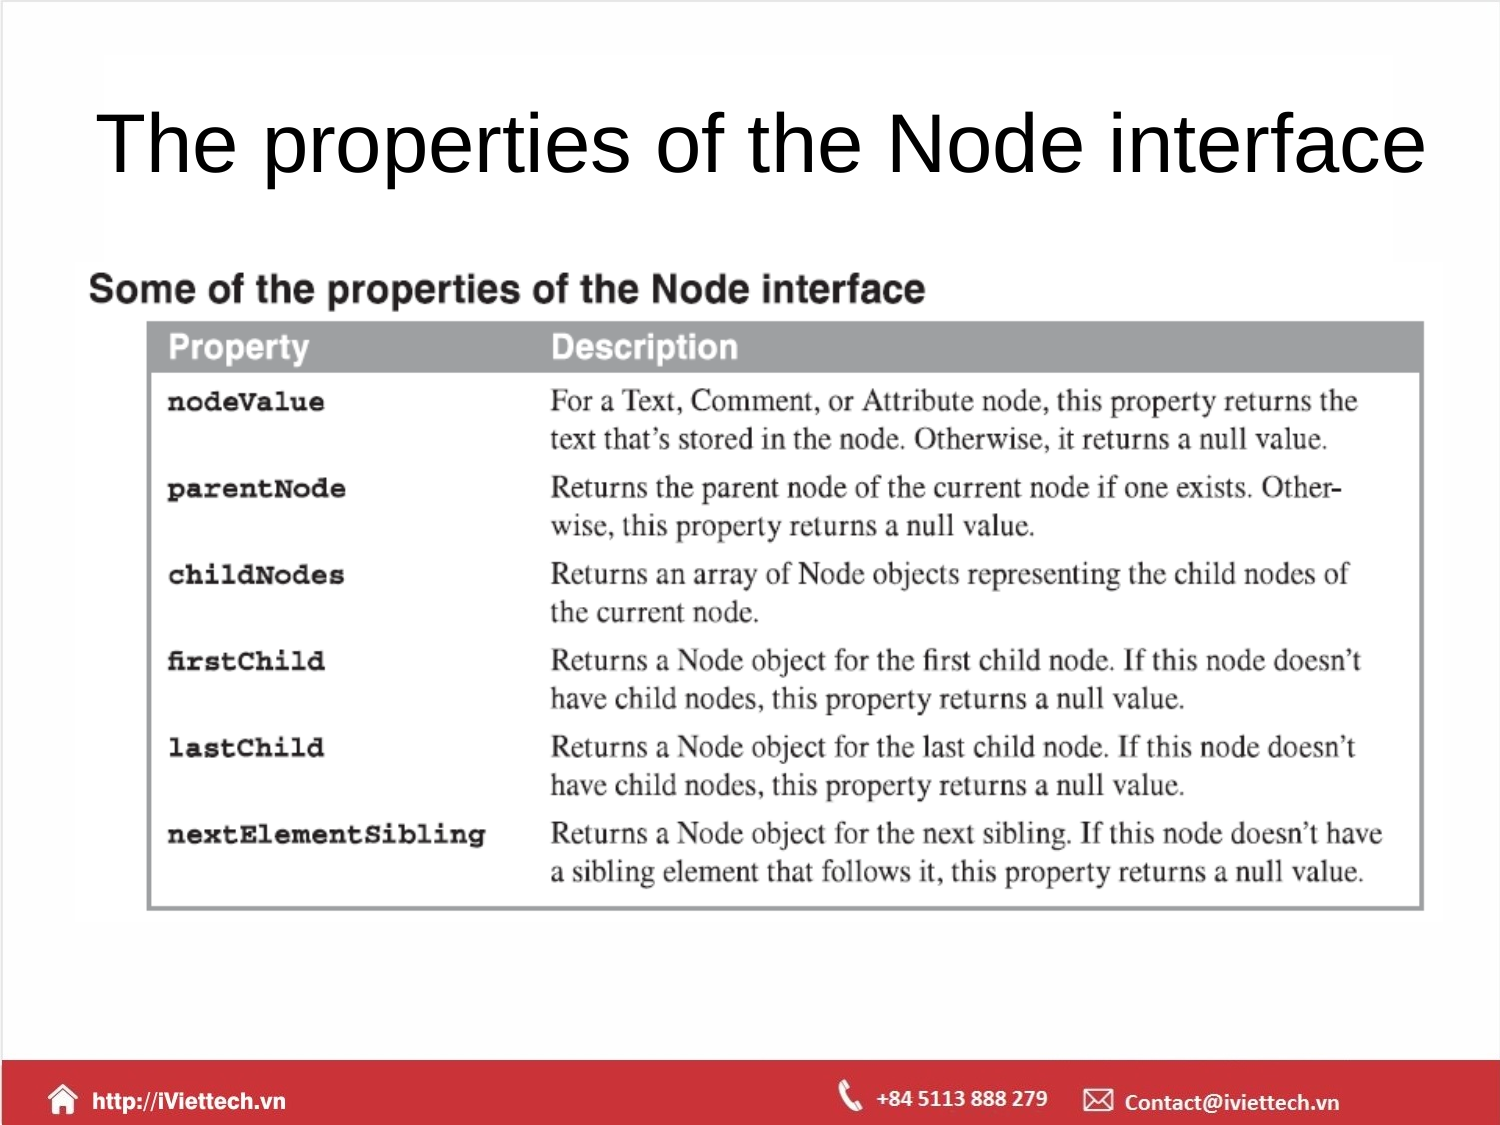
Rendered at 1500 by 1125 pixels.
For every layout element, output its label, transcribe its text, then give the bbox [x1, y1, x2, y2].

picture [0, 0, 1500, 1125]
title The properties of the Node interface [74, 44, 1451, 233]
